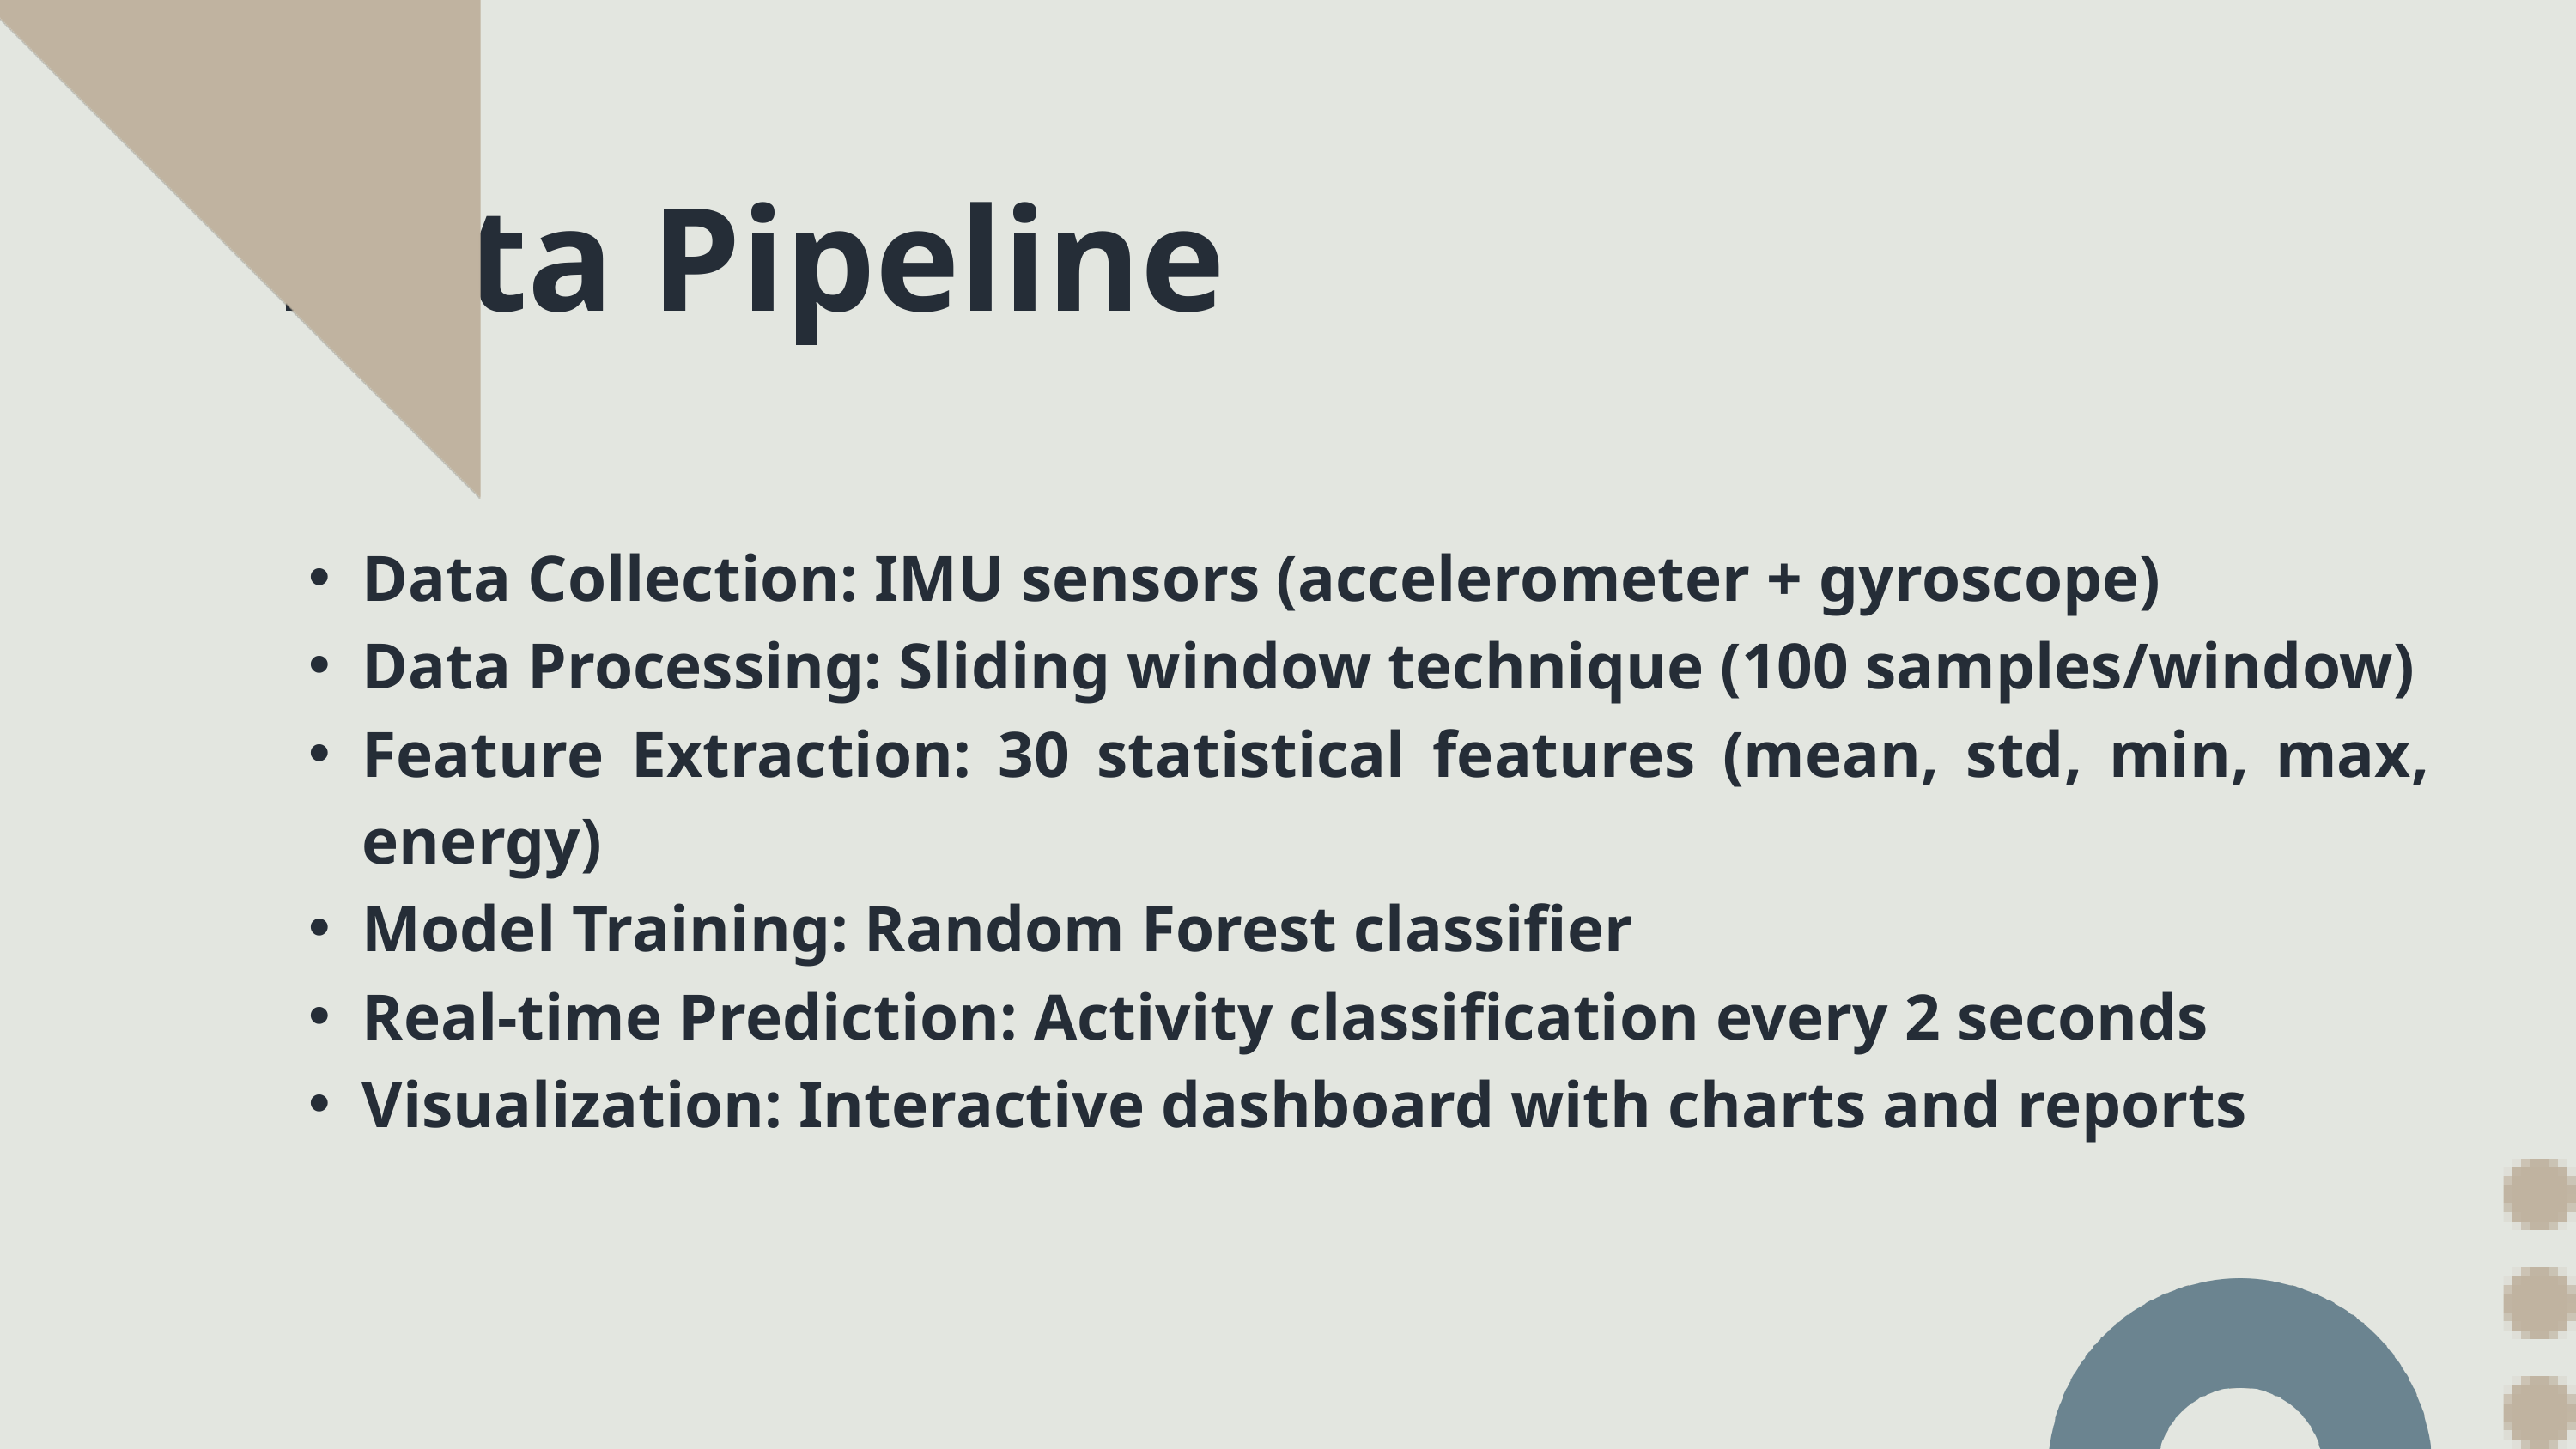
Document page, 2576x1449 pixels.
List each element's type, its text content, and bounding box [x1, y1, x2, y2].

text_box [2048, 1278, 2432, 1449]
text_box [2503, 1159, 2576, 1449]
text_box Data Pipeline [481, 225, 1288, 455]
text_box Data Collection: IMU sensors (accelerometer + gyroscope) Data Processing: Sliding window technique (100 samples/window) Feature Extraction: 30 statistical features (mean, std, min, max, energy) Model Training: Random Forest classifier Real-time Prediction: Activity classification every 2 seconds Visualization: Interactive dashboard with charts and reports [255, 526, 2432, 1228]
text_box [0, 0, 481, 500]
